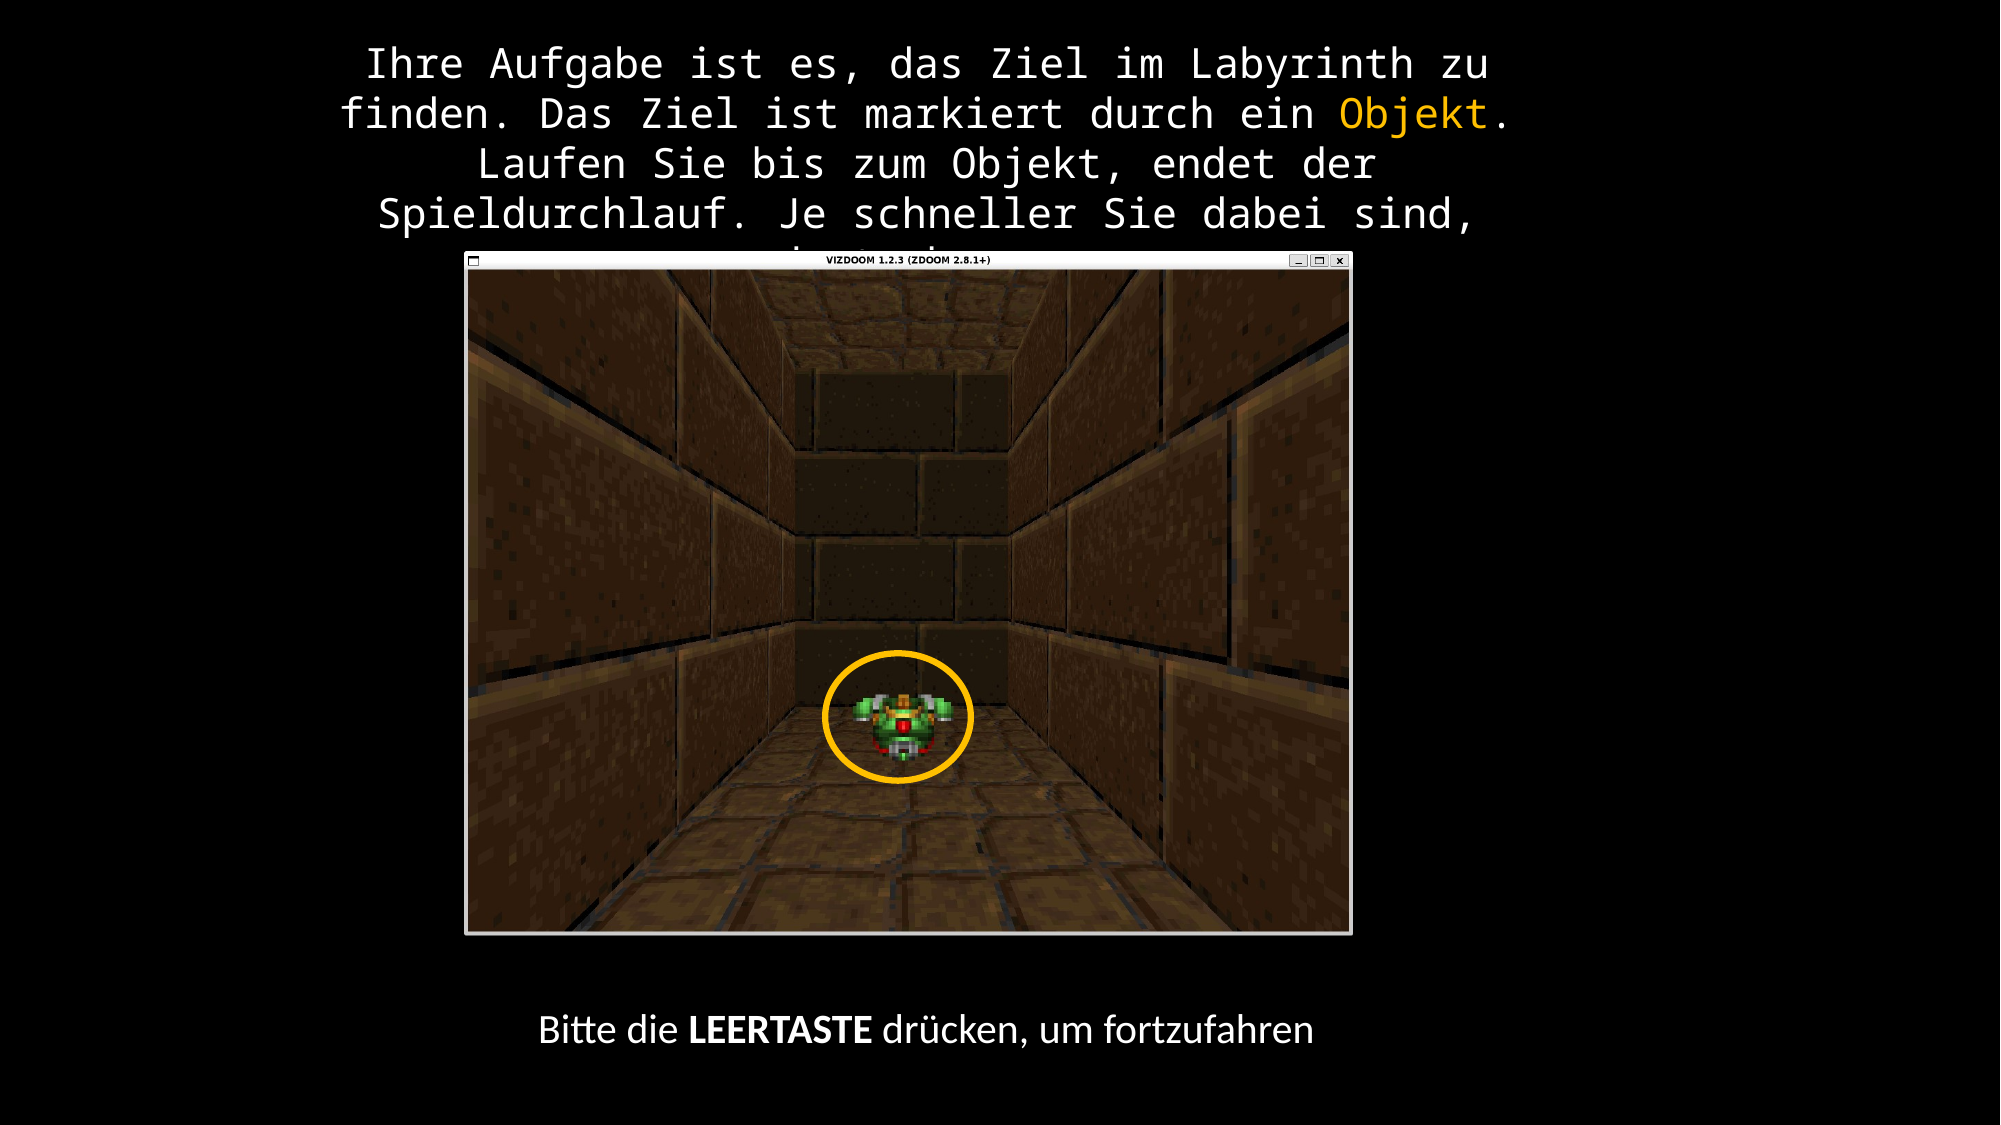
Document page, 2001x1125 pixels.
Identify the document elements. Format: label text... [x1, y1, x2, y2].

text_box Ihre Aufgabe ist es, das Ziel im Labyrinth zu finden. Das Ziel ist markiert durch ein Objekt. Laufen Sie bis zum Objekt, endet der Spieldurchlauf. Je schneller Sie dabei sind, desto besser Bitte die LEERTASTE drücken, um fortzufahren [296, 29, 1557, 1060]
picture [463, 250, 1353, 936]
